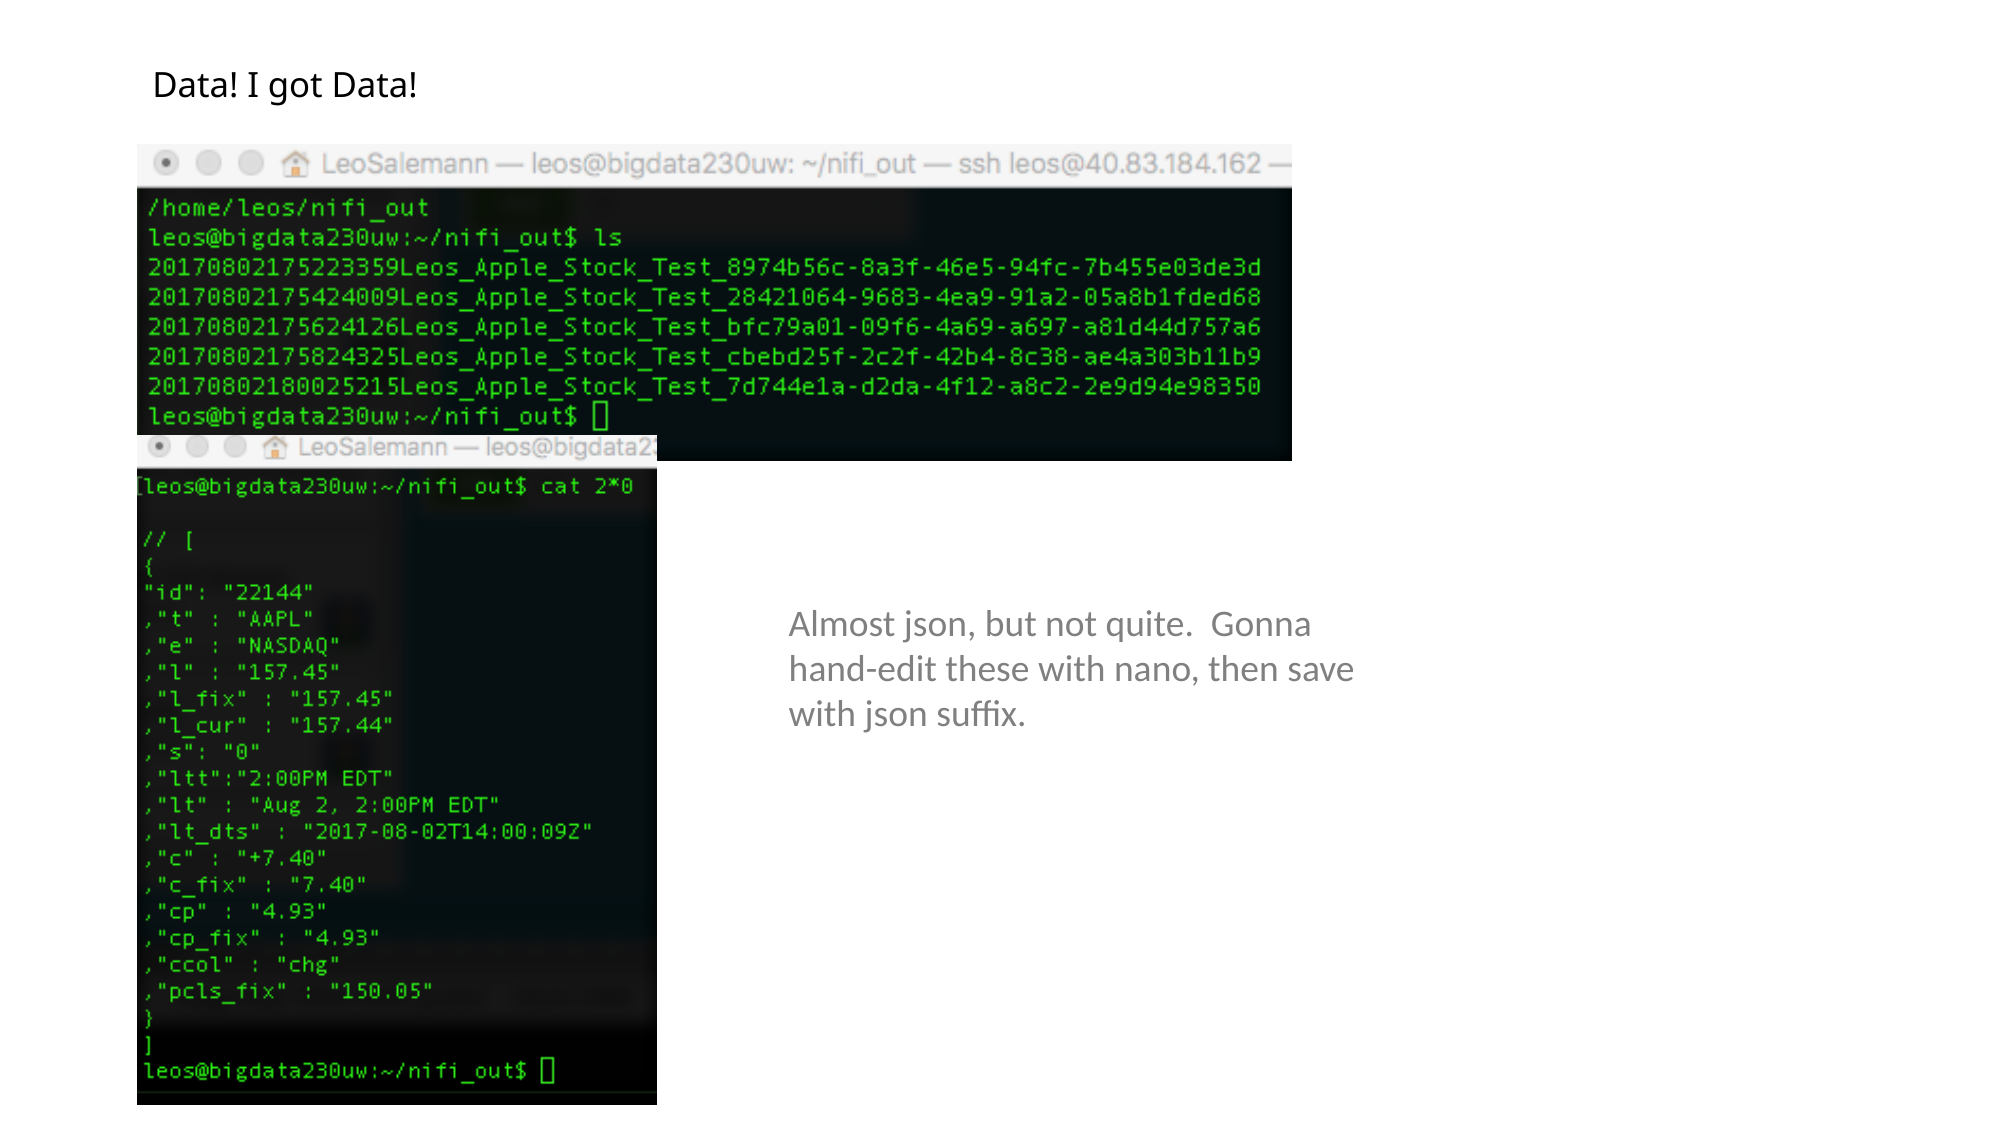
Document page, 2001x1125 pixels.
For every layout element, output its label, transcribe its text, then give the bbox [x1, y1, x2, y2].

picture [137, 144, 1292, 1105]
title Data! I got Data! [137, 59, 1863, 113]
text_box Almost json, but not quite. Gonna hand-edit these with nano, then save with json suffix. [773, 591, 1406, 741]
